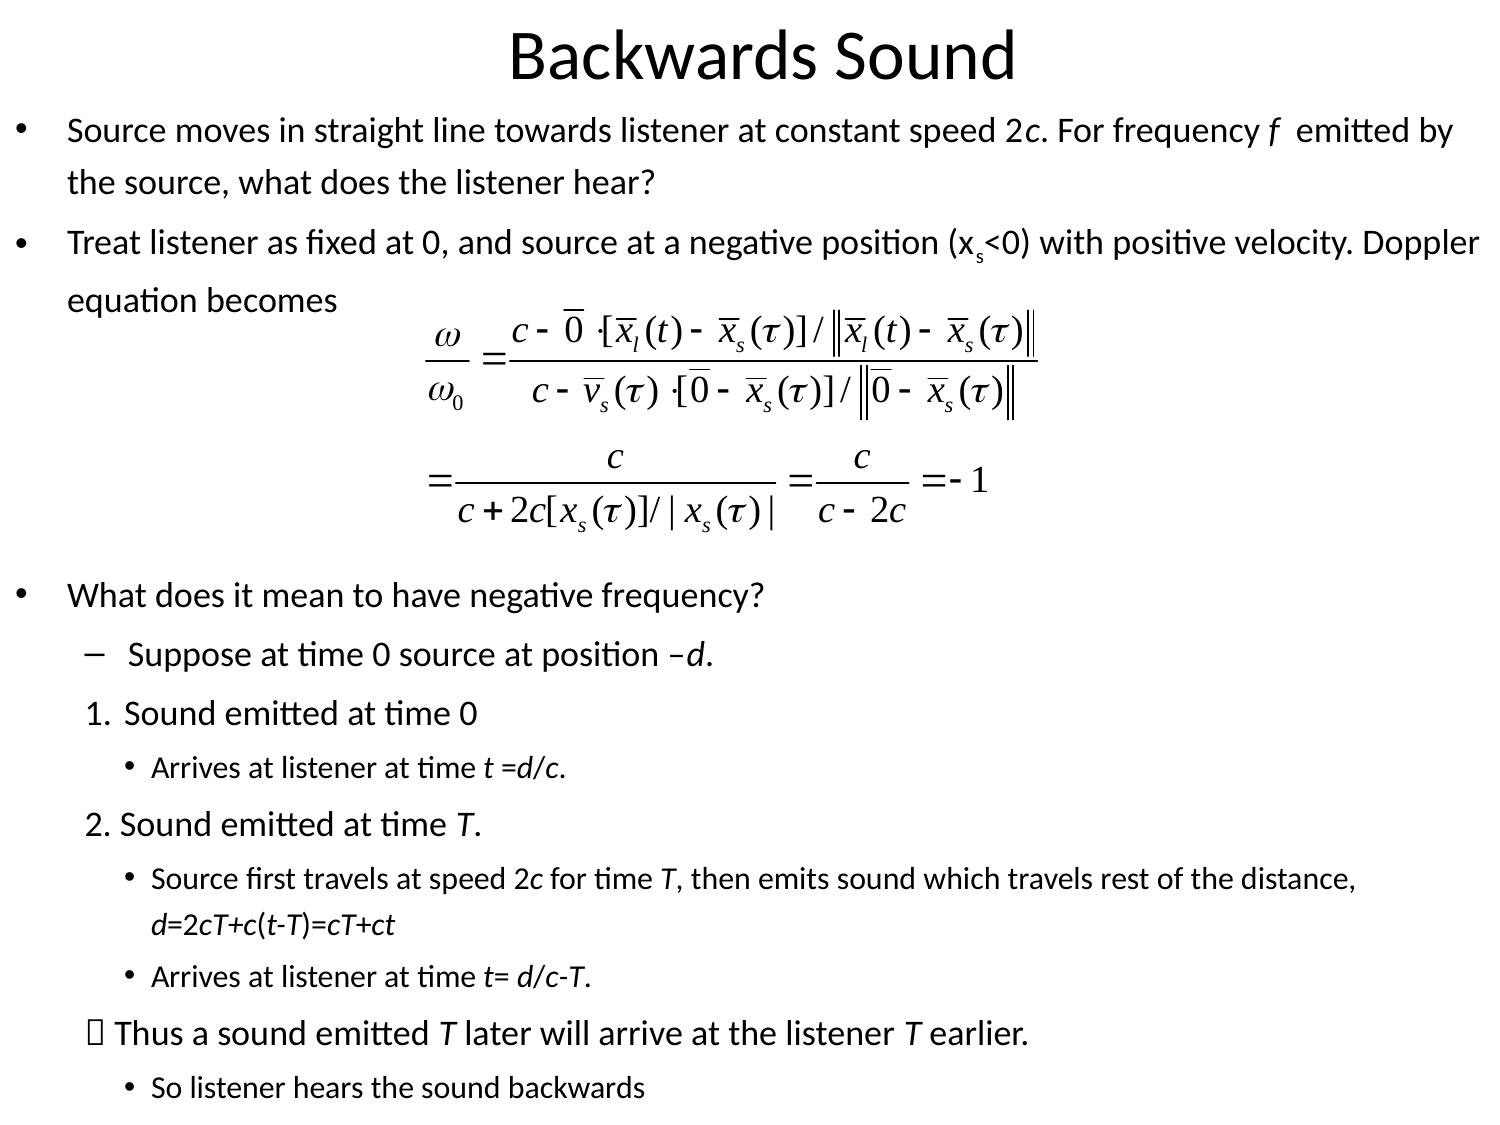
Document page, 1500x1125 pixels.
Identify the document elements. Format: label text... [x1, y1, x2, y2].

title Backwards Sound [88, 1, 1439, 89]
list Source moves in straight line towards listener at constant speed 2c. For frequency f emitted by the source, what does the listener hear? Treat listener as fixed at 0, and source at a negative position (xs<0) with positive velocity. Doppler equation becomes What does it mean to have negative frequency? Suppose at time 0 source at position –d. Sound emitted at time 0 Arrives at listener at time t =d/c. 2. Sound emitted at time T. Source first travels at speed 2c for time T, then emits sound which travels rest of the distance, d=2cT+c(t-T)=cT+ct Arrives at listener at time t= d/c-T.  Thus a sound emitted T later will arrive at the listener T earlier. So listener hears the sound backwards [0, 89, 1500, 1125]
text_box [418, 302, 1047, 540]
